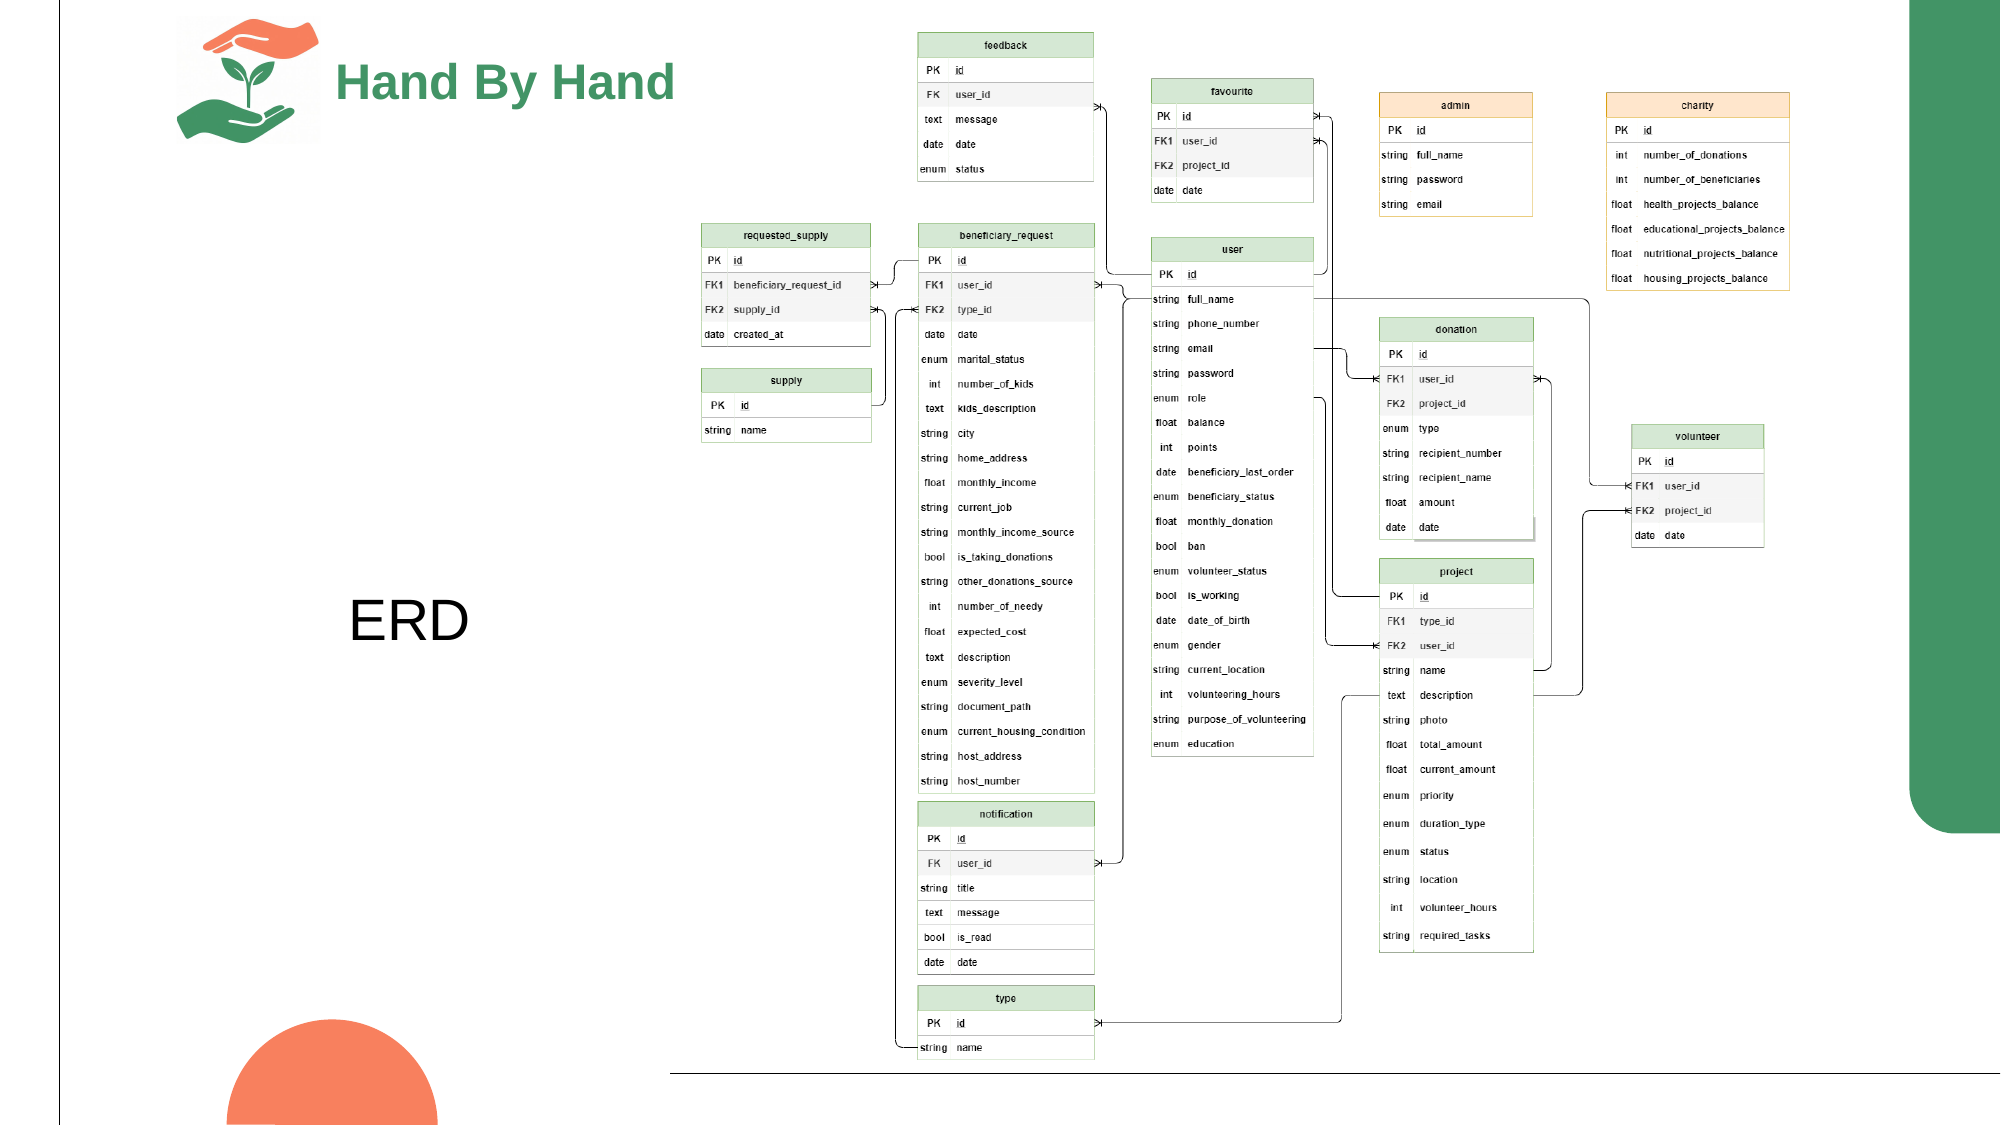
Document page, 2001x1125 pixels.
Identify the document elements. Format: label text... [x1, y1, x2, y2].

text_box ERD [0, 575, 486, 660]
picture [176, 16, 321, 144]
picture [701, 32, 1790, 1060]
